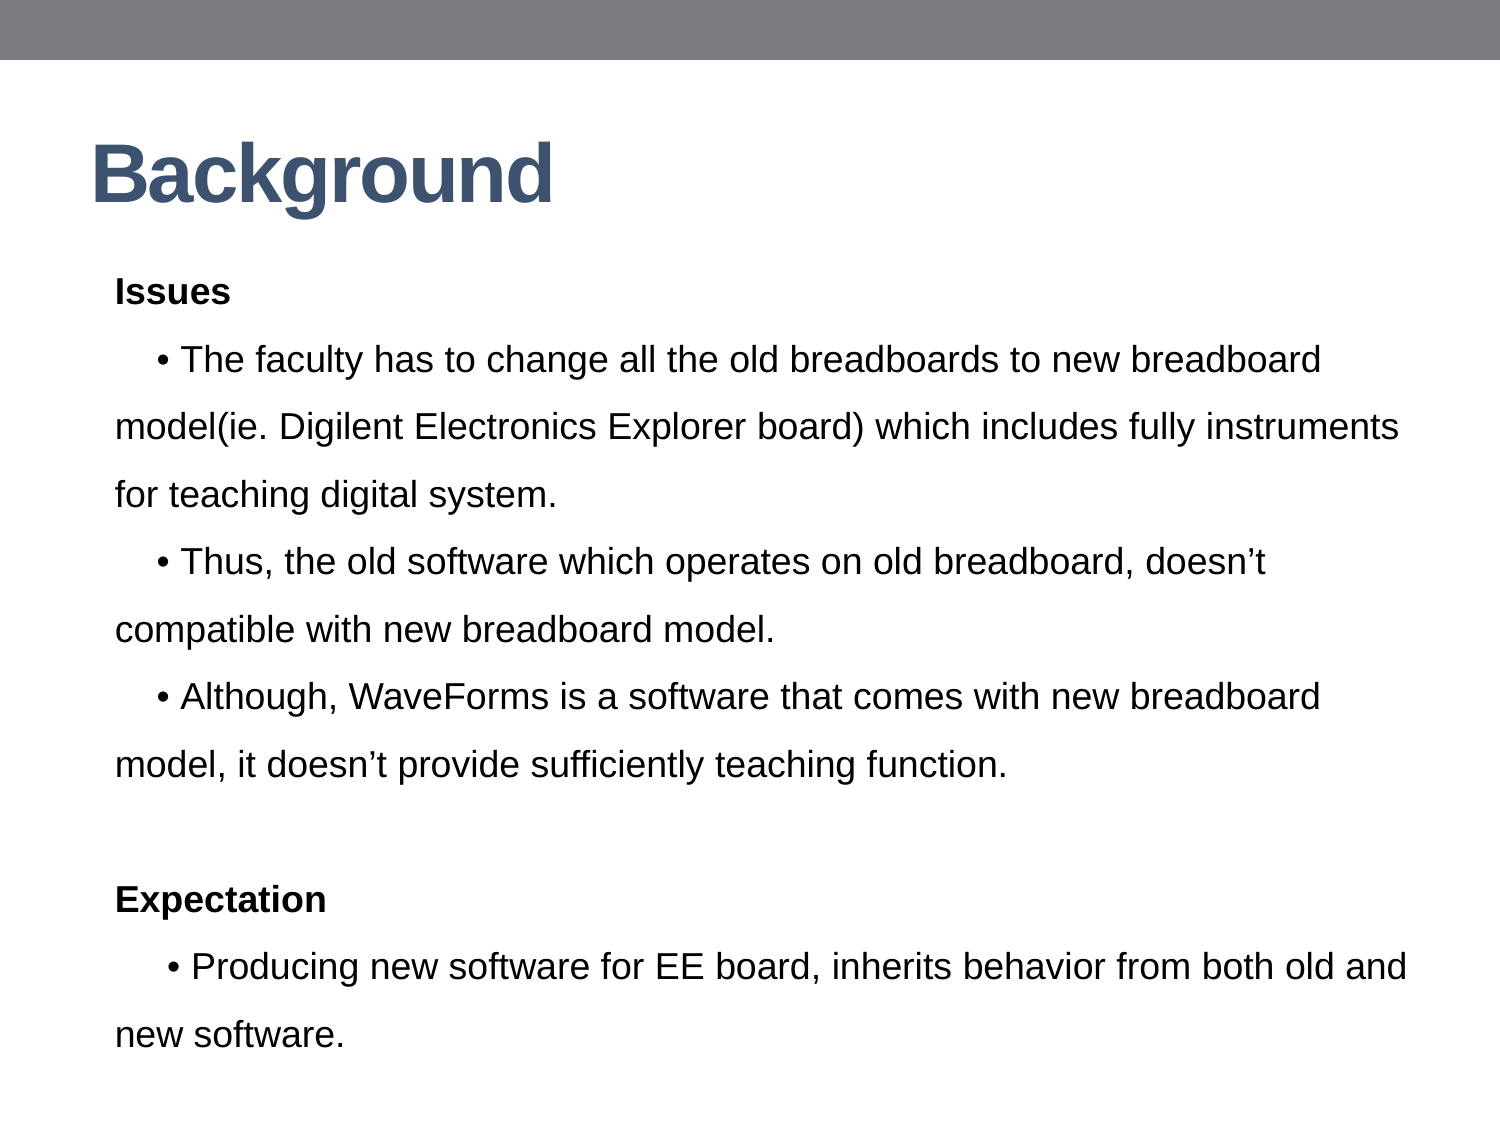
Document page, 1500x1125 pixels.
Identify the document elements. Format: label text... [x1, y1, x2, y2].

text_box Issues • The faculty has to change all the old breadboards to new breadboard model(ie. Digilent Electronics Explorer board) which includes fully instruments for teaching digital system. • Thus, the old software which operates on old breadboard, doesn’t compatible with new breadboard model. • Although, WaveForms is a software that comes with new breadboard model, it doesn’t provide sufficiently teaching function. Expectation • Producing new software for EE board, inherits behavior from both old and new software. [99, 237, 1425, 1063]
title Background [75, 87, 1425, 250]
